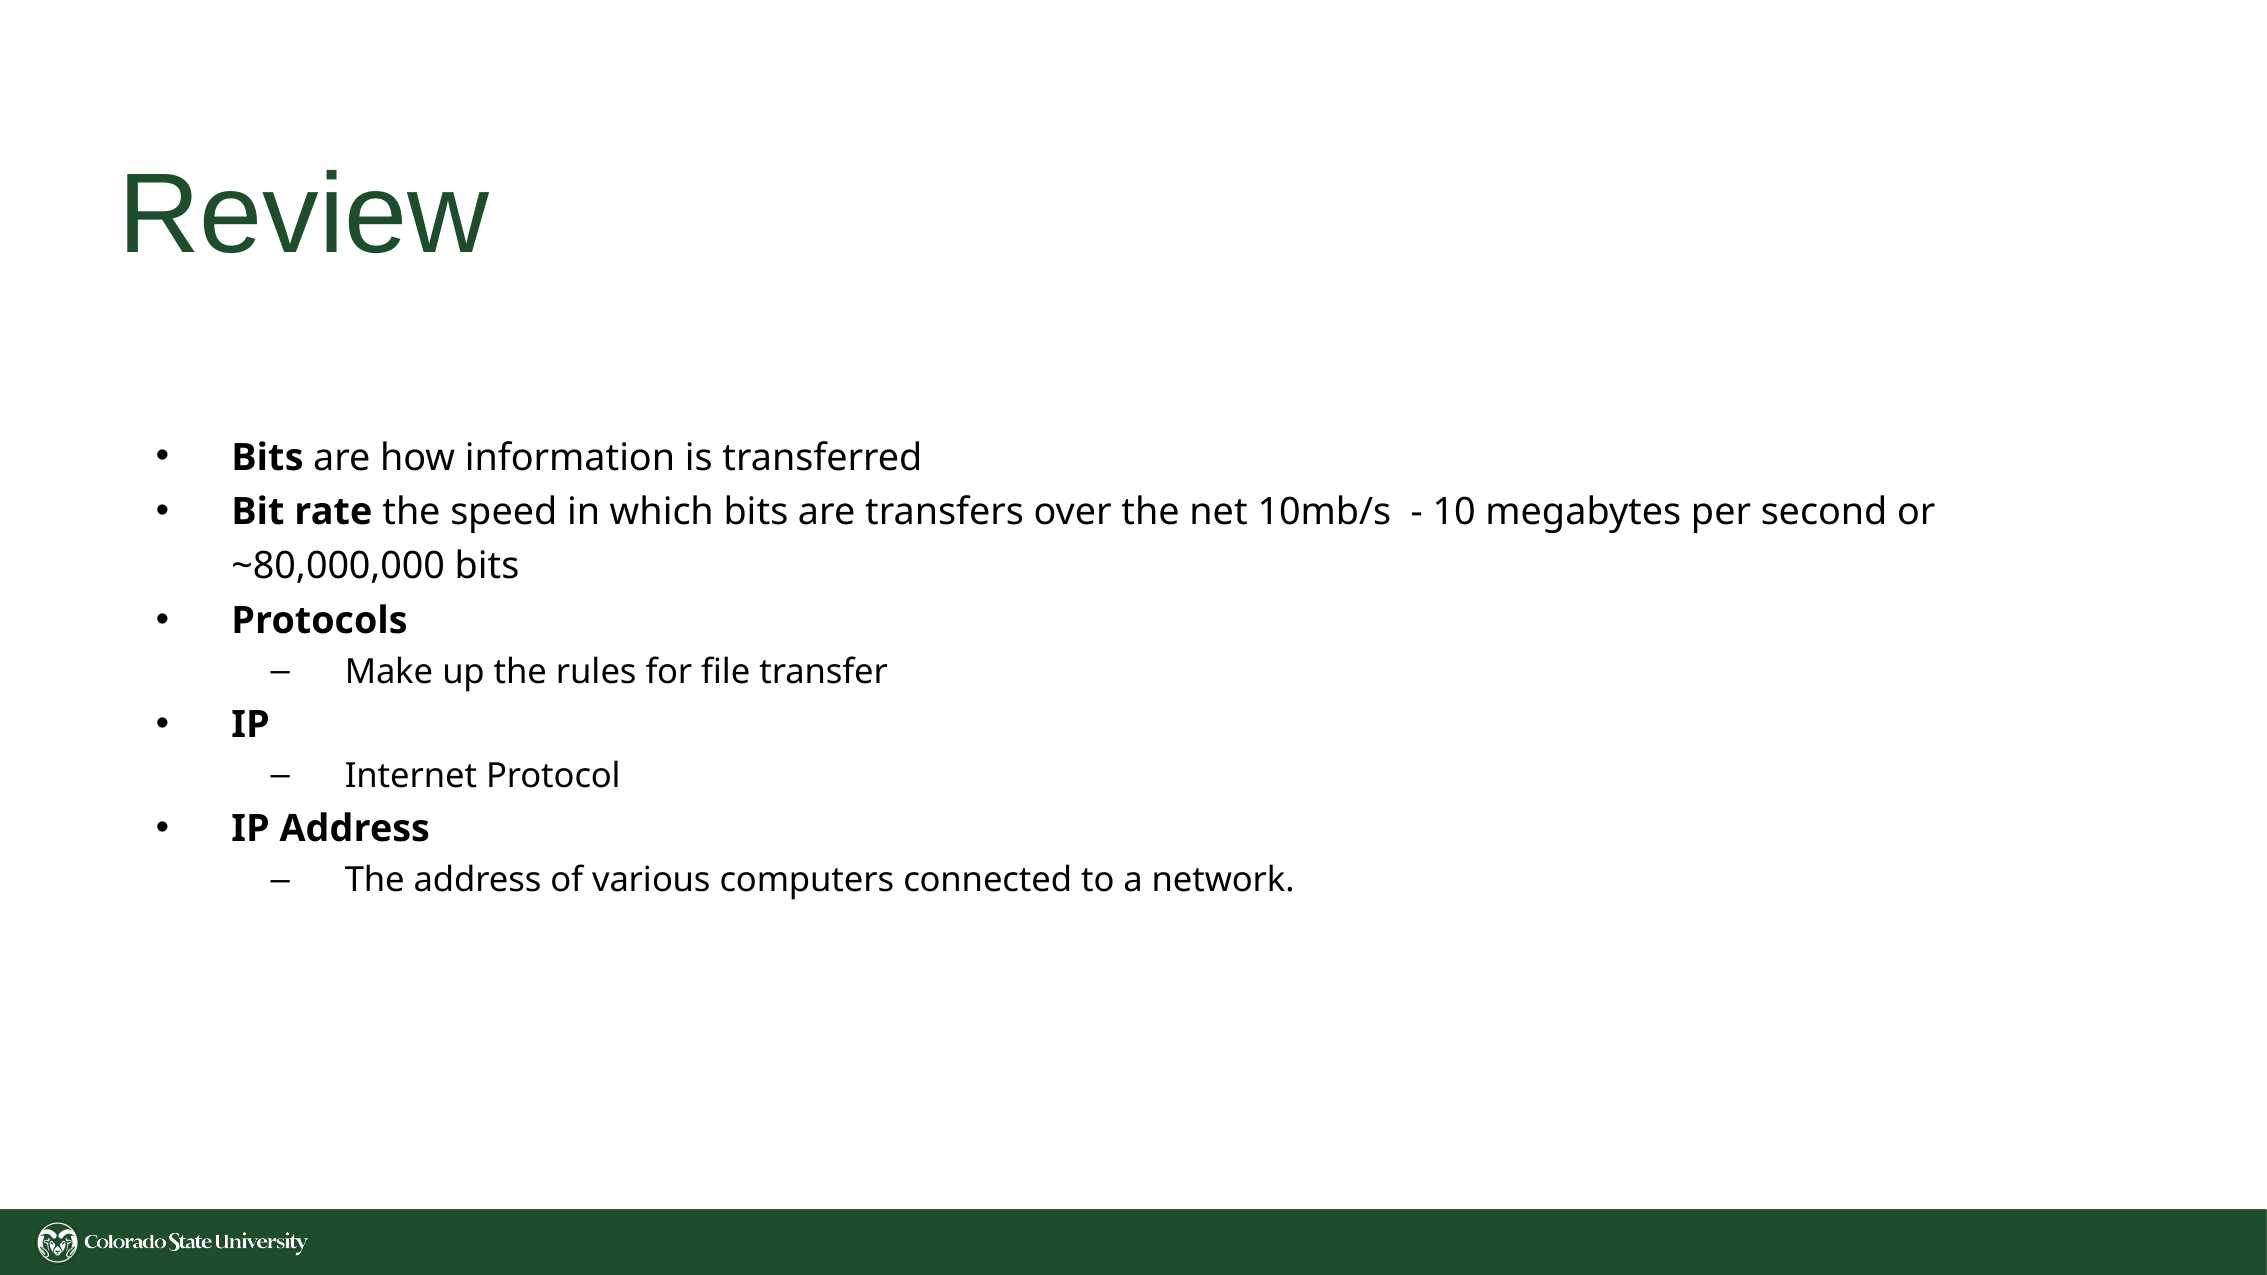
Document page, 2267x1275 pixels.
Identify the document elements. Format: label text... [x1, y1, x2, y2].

title Review [103, 123, 2164, 290]
picture [25, 1209, 320, 1275]
list Bits are how information is transferred Bit rate the speed in which bits are transfers over the net 10mb/s - 10 megabytes per second or ~80,000,000 bits Protocols Make up the rules for file transfer IP Internet Protocol IP Address The address of various computers connected to a network. [103, 408, 2164, 1132]
